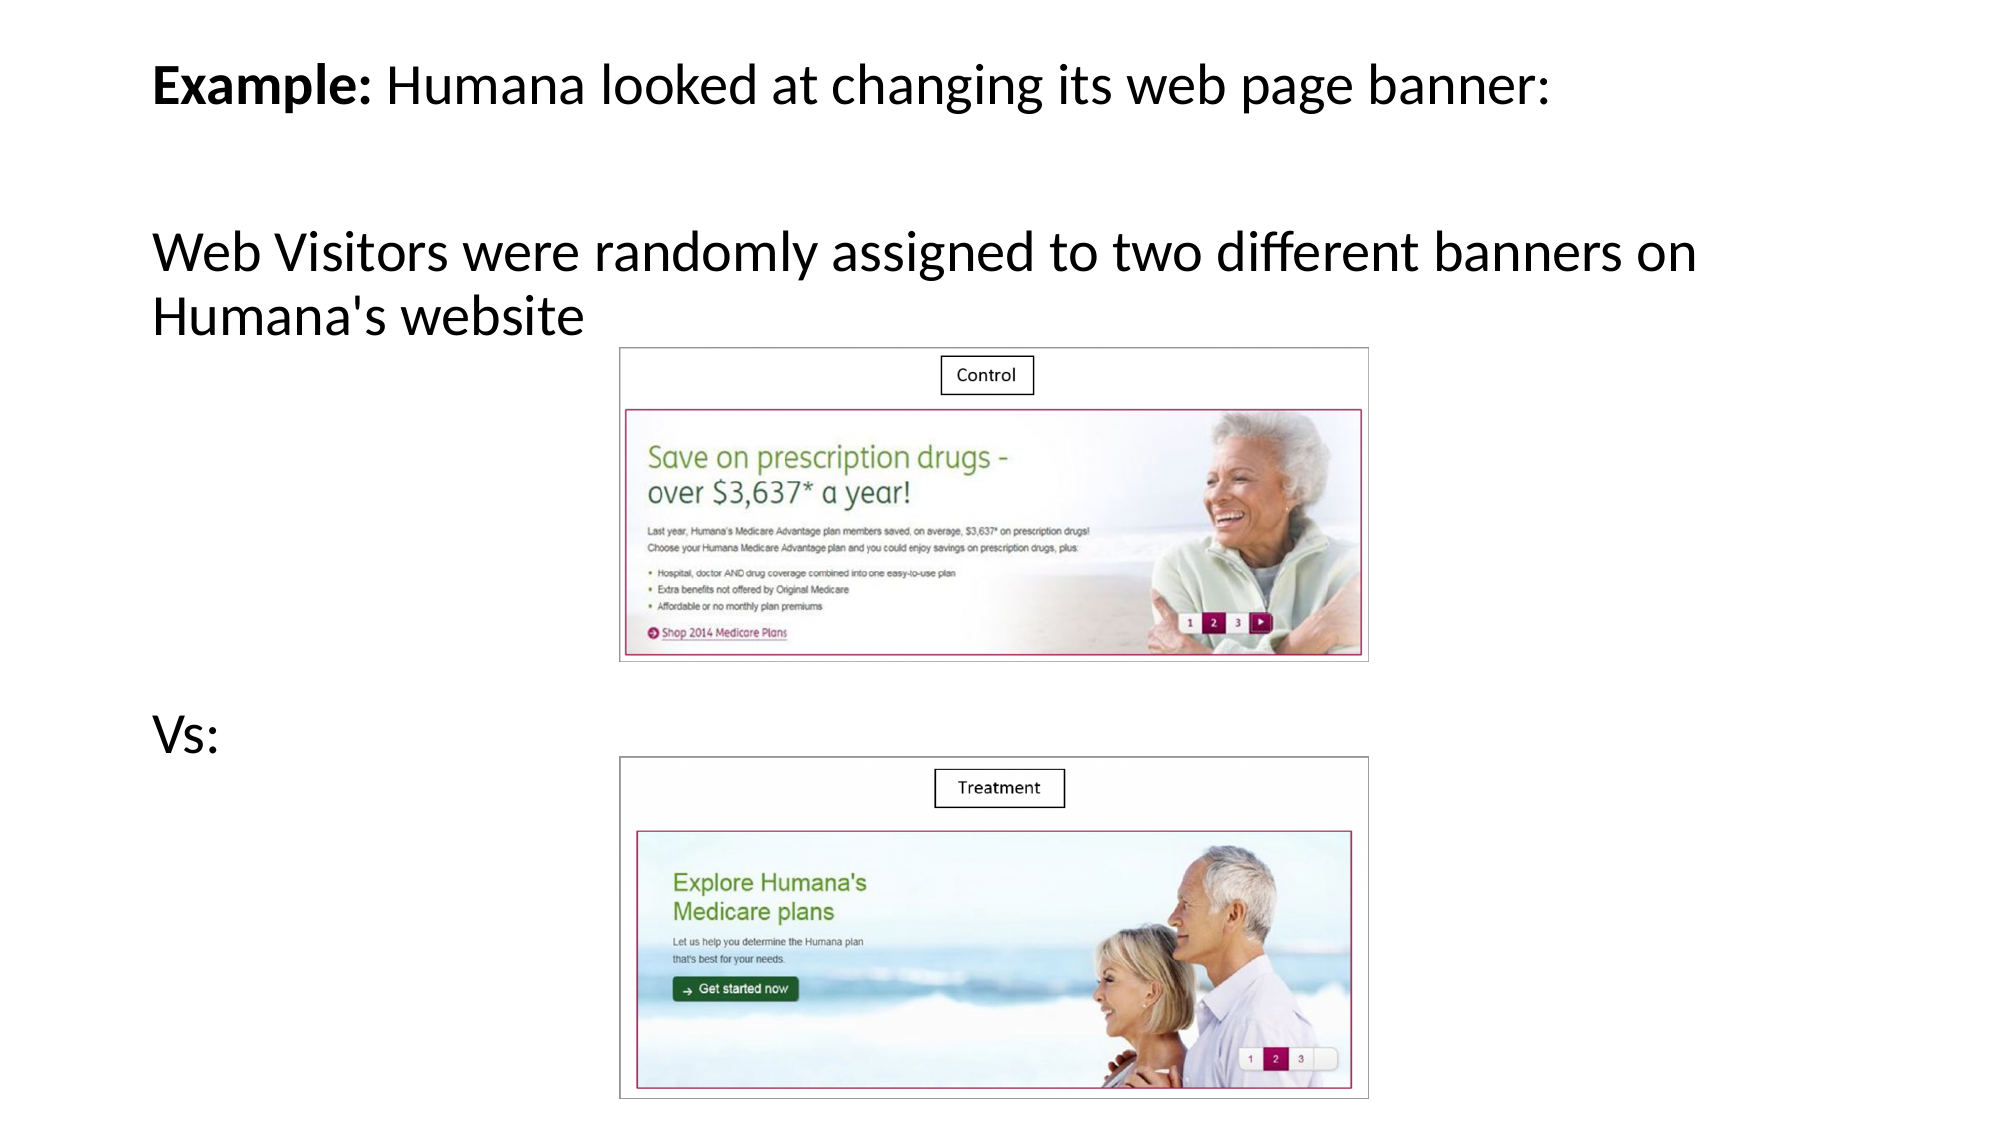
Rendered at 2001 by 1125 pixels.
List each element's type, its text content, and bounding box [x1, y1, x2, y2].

list Example: Humana looked at changing its web page banner: Web Visitors were randomly assigned to two different banners on Humana's website Vs: [137, 46, 1863, 1014]
picture [619, 756, 1369, 1099]
picture [619, 347, 1369, 662]
